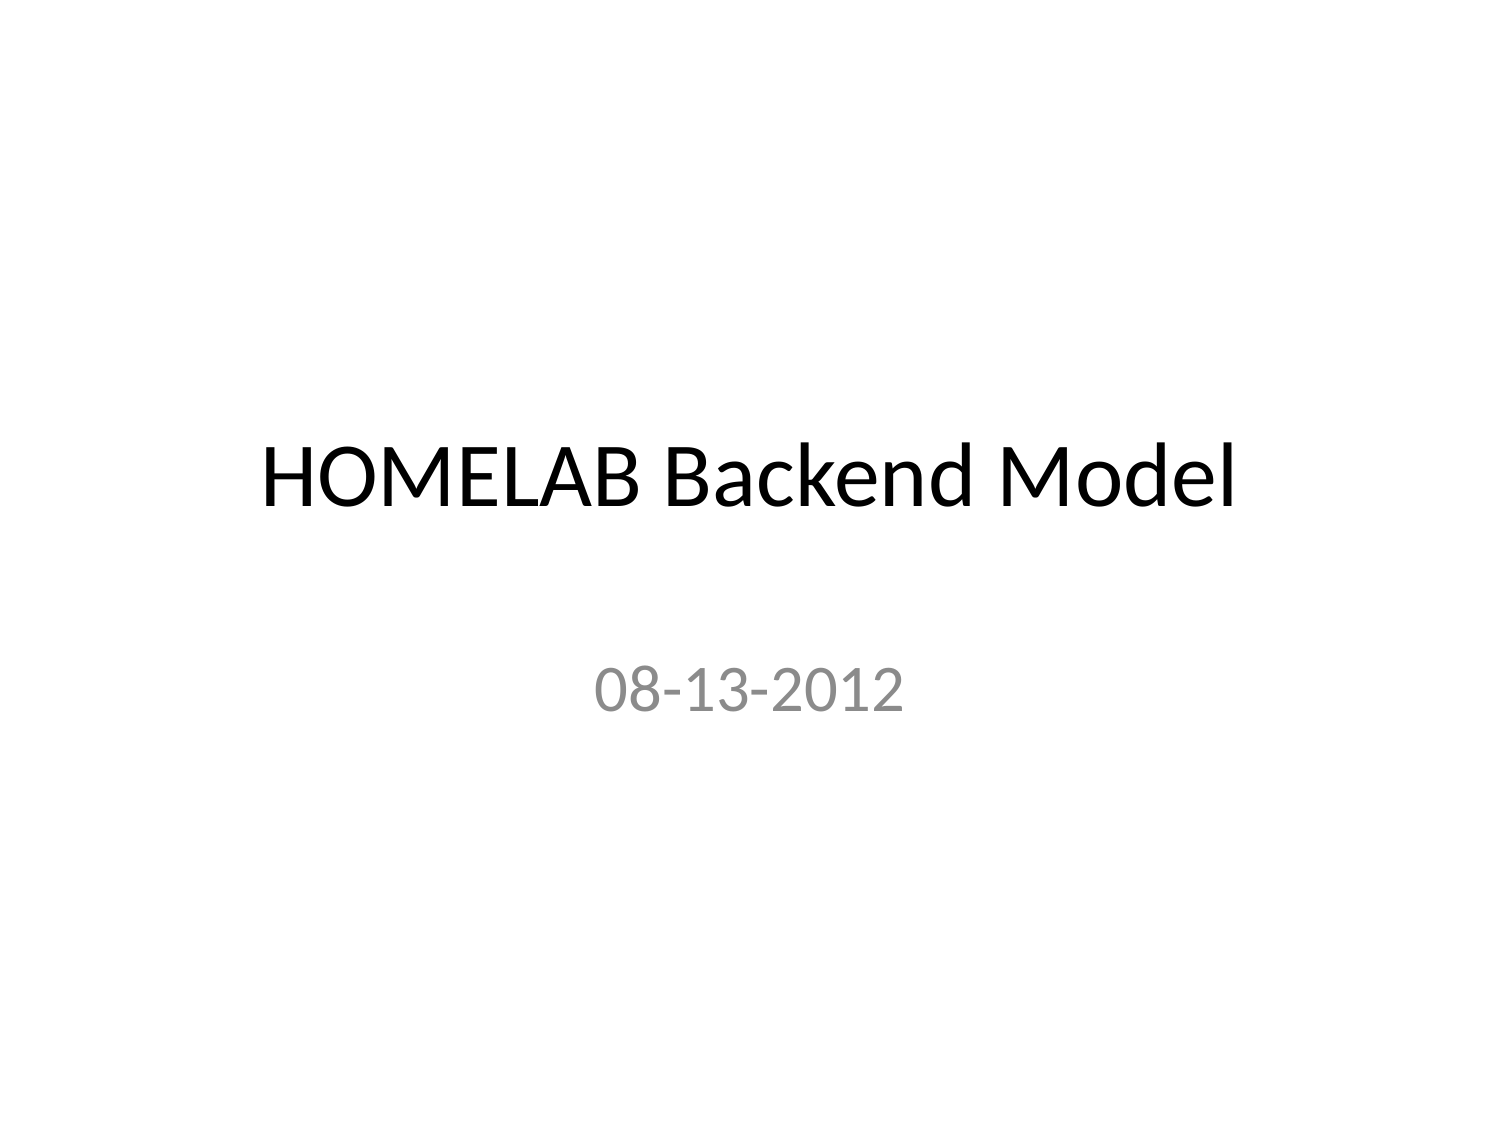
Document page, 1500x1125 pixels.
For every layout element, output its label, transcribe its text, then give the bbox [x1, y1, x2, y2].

title HOMELAB Backend Model [112, 349, 1388, 591]
subtitle 08-13-2012 [225, 637, 1275, 925]
